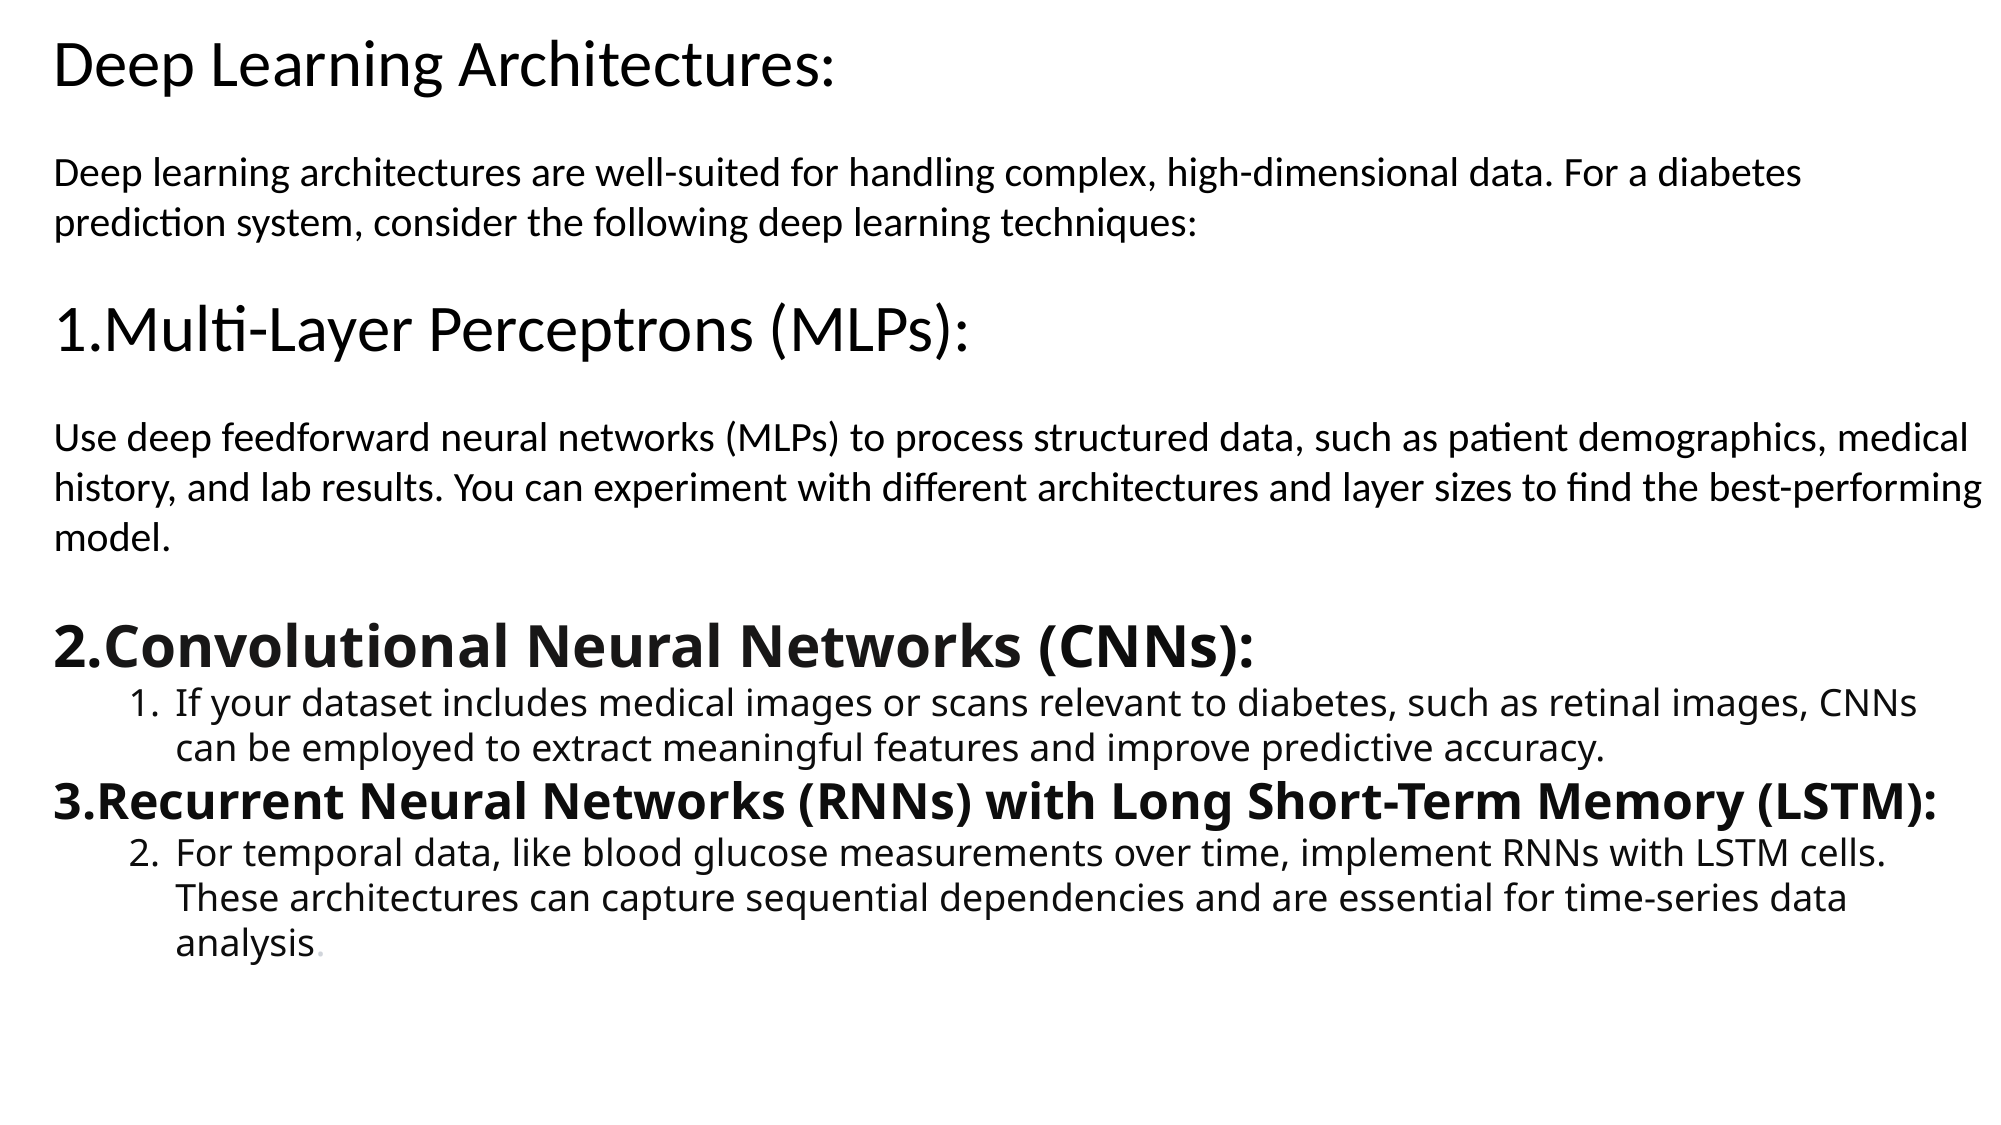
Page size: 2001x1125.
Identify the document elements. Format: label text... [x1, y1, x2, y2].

text_box Deep Learning Architectures: Deep learning architectures are well-suited for handling complex, high-dimensional data. For a diabetes prediction system, consider the following deep learning techniques: 1.Multi-Layer Perceptrons (MLPs): Use deep feedforward neural networks (MLPs) to process structured data, such as patient demographics, medical history, and lab results. You can experiment with different architectures and layer sizes to find the best-performing model. 2.Convolutional Neural Networks (CNNs): If your dataset includes medical images or scans relevant to diabetes, such as retinal images, CNNs can be employed to extract meaningful features and improve predictive accuracy. 3.Recurrent Neural Networks (RNNs) with Long Short-Term Memory (LSTM): For temporal data, like blood glucose measurements over time, implement RNNs with LSTM cells. These architectures can capture sequential dependencies and are essential for time-series data analysis. [38, 12, 2000, 1022]
